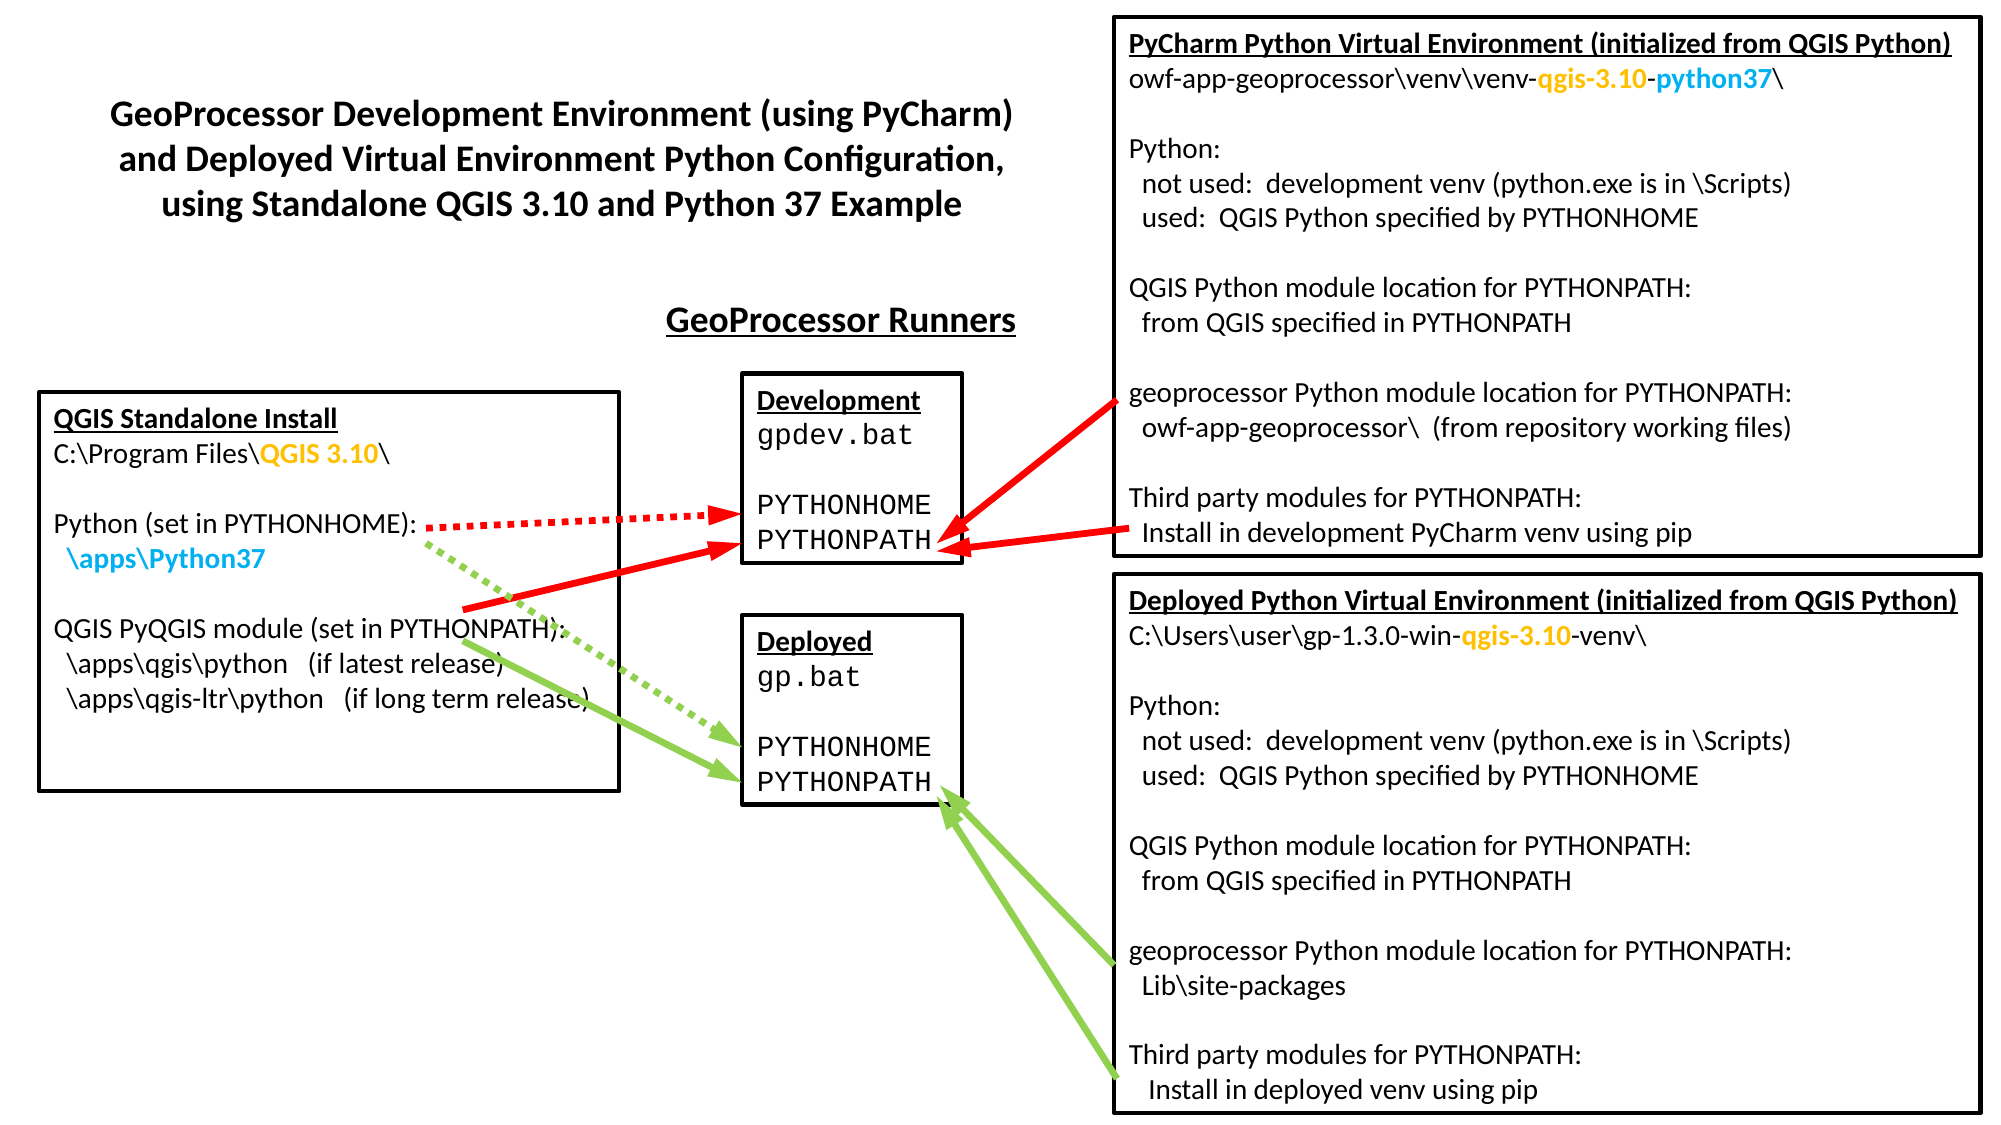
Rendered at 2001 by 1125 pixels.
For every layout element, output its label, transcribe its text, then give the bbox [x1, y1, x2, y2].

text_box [425, 543, 743, 748]
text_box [462, 640, 743, 783]
text_box GeoProcessor Runners [651, 287, 1032, 348]
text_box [936, 399, 1117, 528]
text_box PyCharm Python Virtual Environment (initialized from QGIS Python) owf-app-geoprocessor\venv\venv-qgis-3.10-python37\ Python: not used: development venv (python.exe is in \Scripts) used: QGIS Python specified by PYTHONHOME QGIS Python module location for PYTHONPATH: from QGIS specified in PYTHONPATH geoprocessor Python module location for PYTHONPATH: owf-app-geoprocessor\ (from repository working files) Third party modules for PYTHONPATH: Install in development PyCharm venv using pip [1114, 16, 1981, 556]
text_box Deployed Python Virtual Environment (initialized from QGIS Python) C:\Users\user\gp-1.3.0-win-qgis-3.10-venv\ Python: not used: development venv (python.exe is in \Scripts) used: QGIS Python specified by PYTHONHOME QGIS Python module location for PYTHONPATH: from QGIS specified in PYTHONPATH geoprocessor Python module location for PYTHONPATH: Lib\site-packages Third party modules for PYTHONPATH: Install in deployed venv using pip [1114, 573, 1981, 1113]
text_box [425, 513, 743, 529]
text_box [936, 796, 1117, 1079]
text_box Deployed gp.bat PYTHONHOME PYTHONPATH [742, 615, 963, 805]
text_box Development gpdev.bat PYTHONHOME PYTHONPATH [742, 373, 963, 563]
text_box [939, 785, 1115, 796]
text_box GeoProcessor Development Environment (using PyCharm) and Deployed Virtual Environment Python Configuration, using Standalone QGIS 3.10 and Python 37 Example [81, 81, 1044, 232]
text_box QGIS Standalone Install C:\Program Files\QGIS 3.10\ Python (set in PYTHONHOME): \apps\Python37 QGIS PyQGIS module (set in PYTHONPATH): \apps\qgis\python (if latest release) \apps\qgis-ltr\python (if long term release) [38, 392, 620, 792]
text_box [936, 528, 1130, 552]
